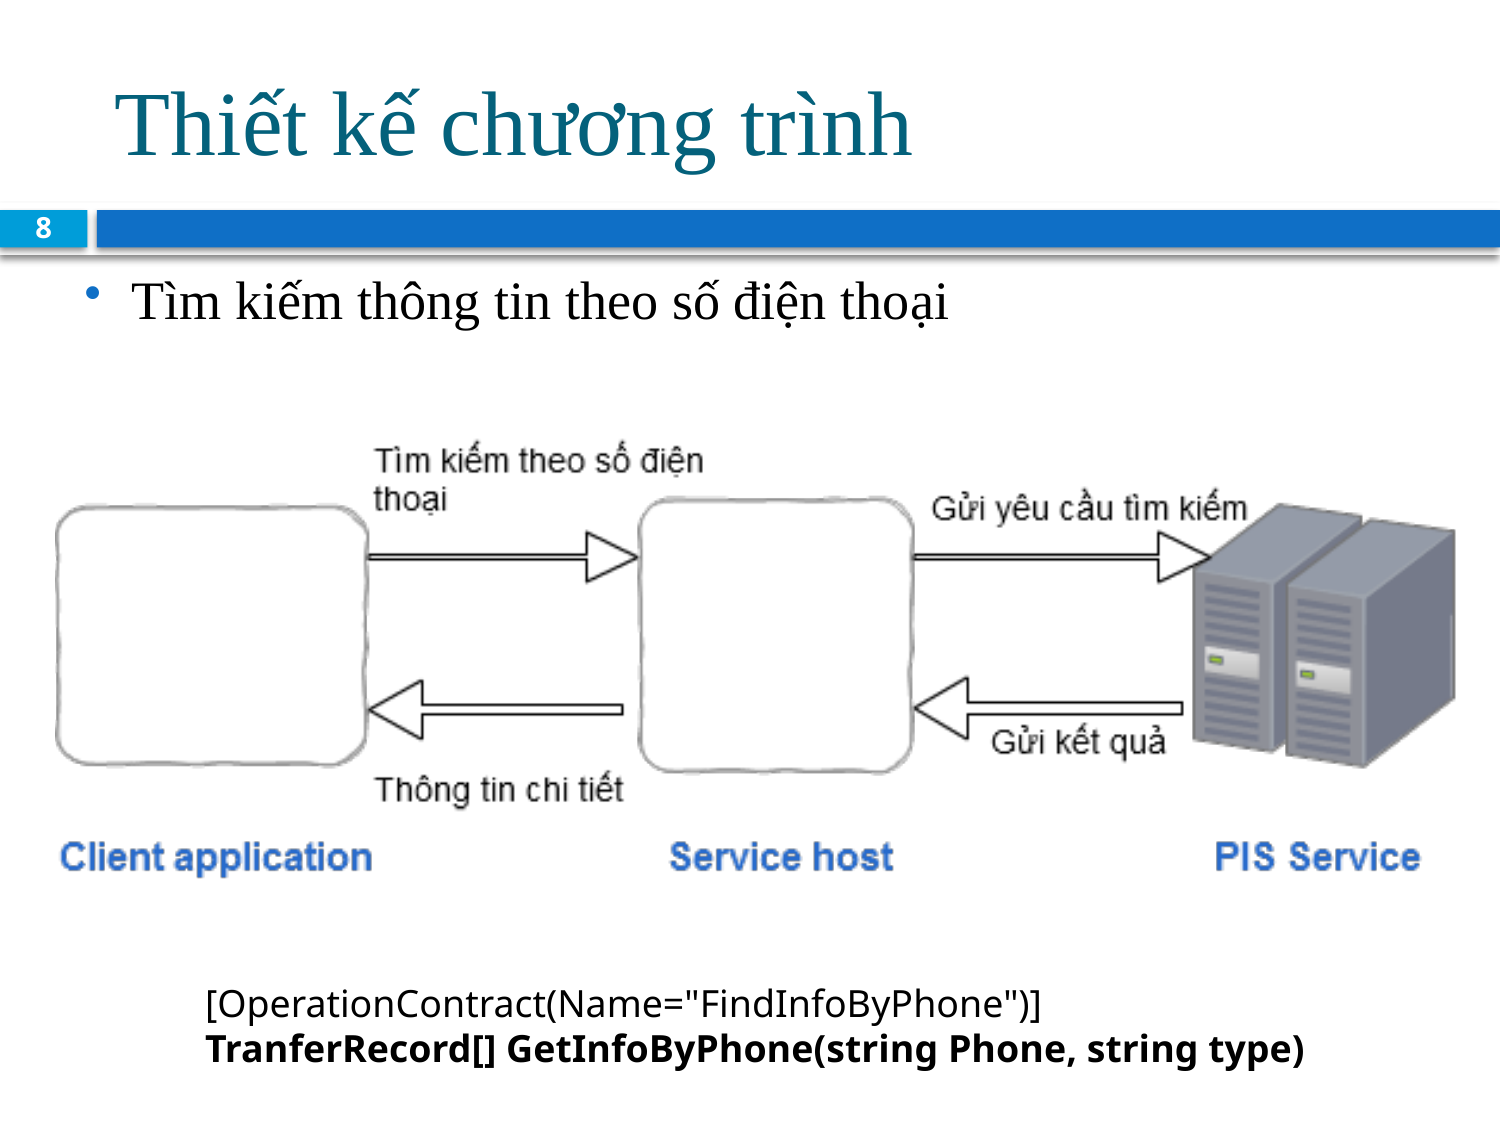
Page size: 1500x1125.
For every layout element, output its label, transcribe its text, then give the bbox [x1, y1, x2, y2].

text_box [OperationContract(Name="FindInfoByPhone")] TranferRecord[] GetInfoByPhone(string Phone, string type) [190, 972, 1321, 1078]
title Thiết kế chương trình [99, 37, 1438, 200]
picture [55, 435, 1477, 927]
slide_number 8 [0, 208, 88, 249]
text_box Tìm kiếm thông tin theo số điện thoại [11, 257, 1412, 434]
